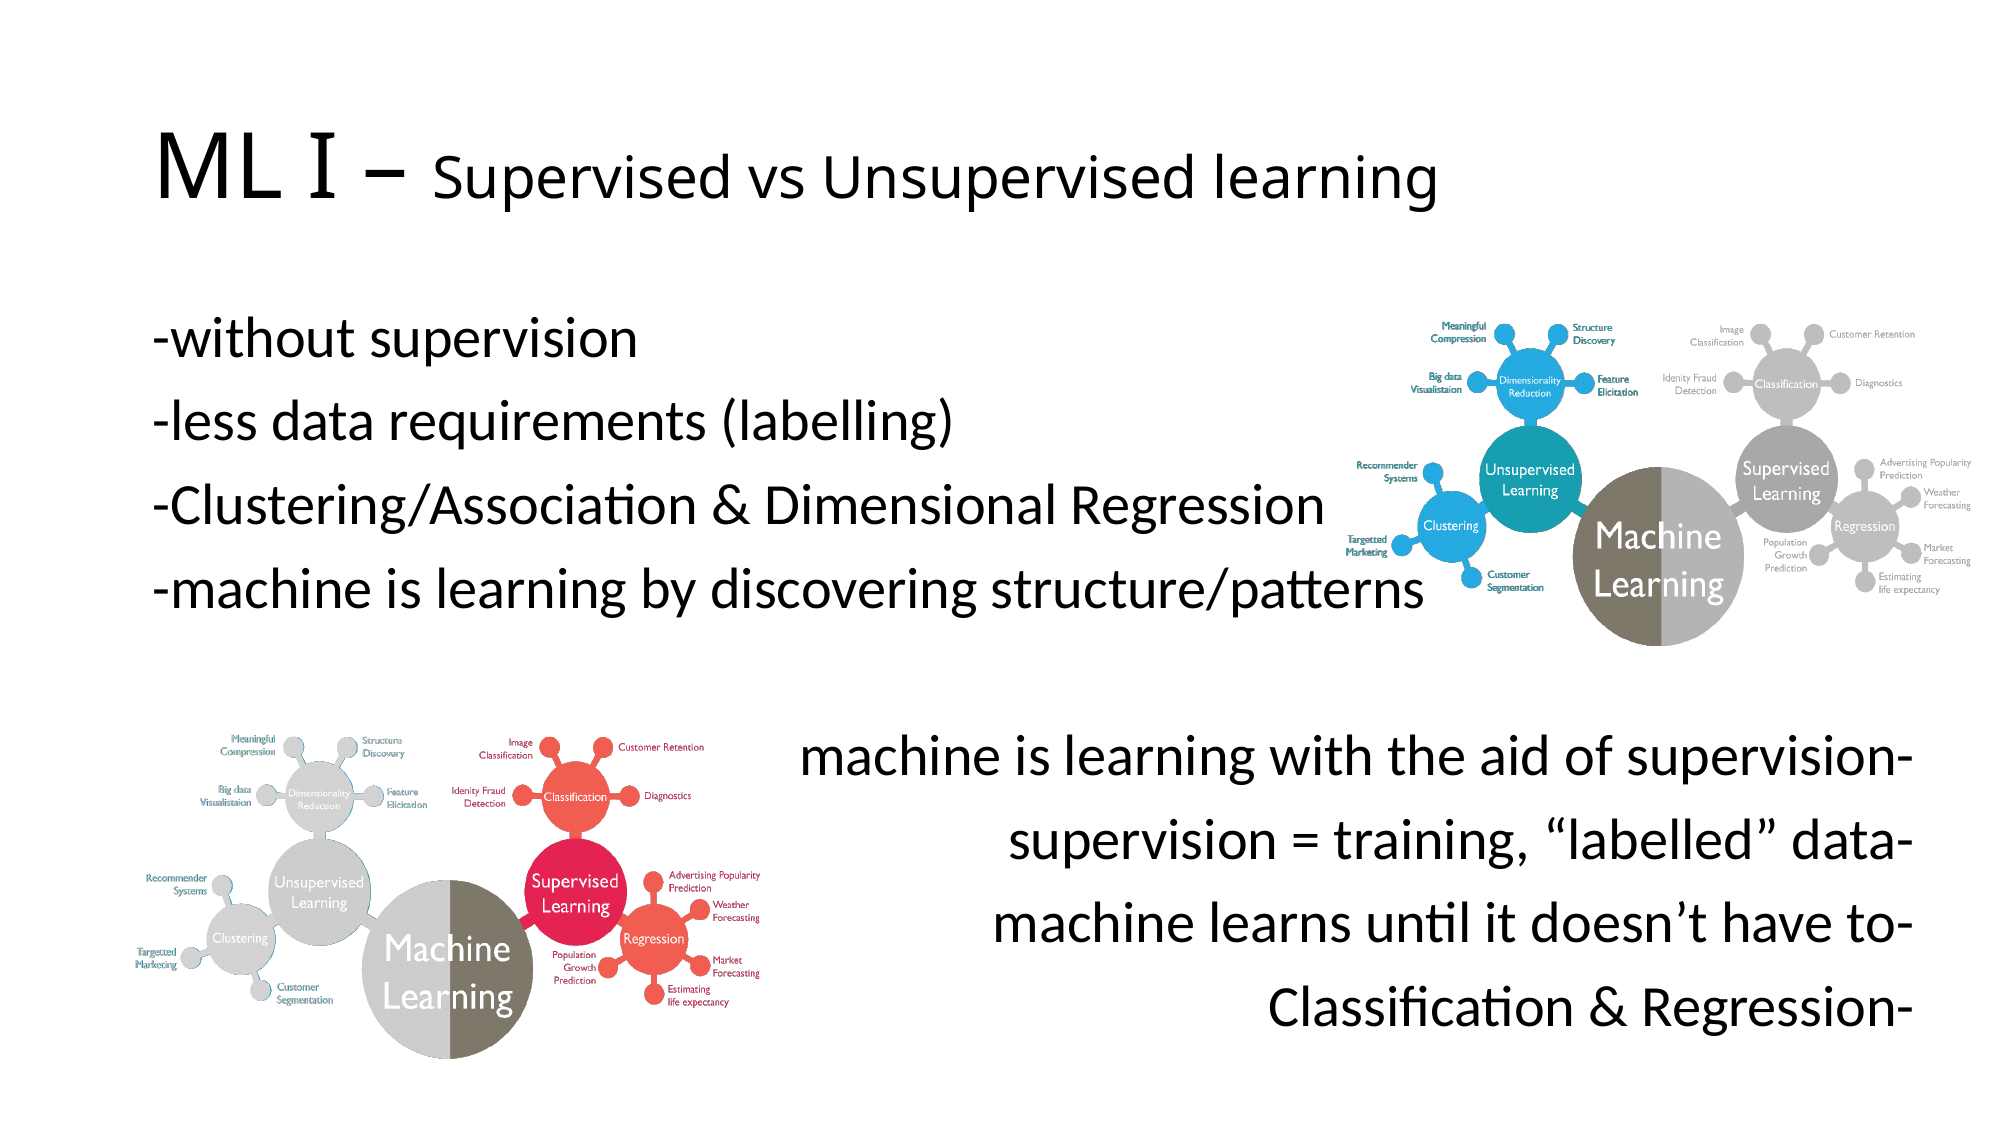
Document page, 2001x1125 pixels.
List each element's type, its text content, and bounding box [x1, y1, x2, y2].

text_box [121, 712, 764, 1059]
list -without supervision -less data requirements (labelling) -Clustering/Association & Dimensional Regression -machine is learning by discovering structure/patterns machine is learning with the aid of supervision- supervision = training, “labelled” data- machine learns until it doesn’t have to- Classification & Regression- [137, 299, 1930, 1125]
title ML I – Supervised vs Unsupervised learning [137, 59, 1863, 278]
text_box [1332, 299, 1975, 646]
